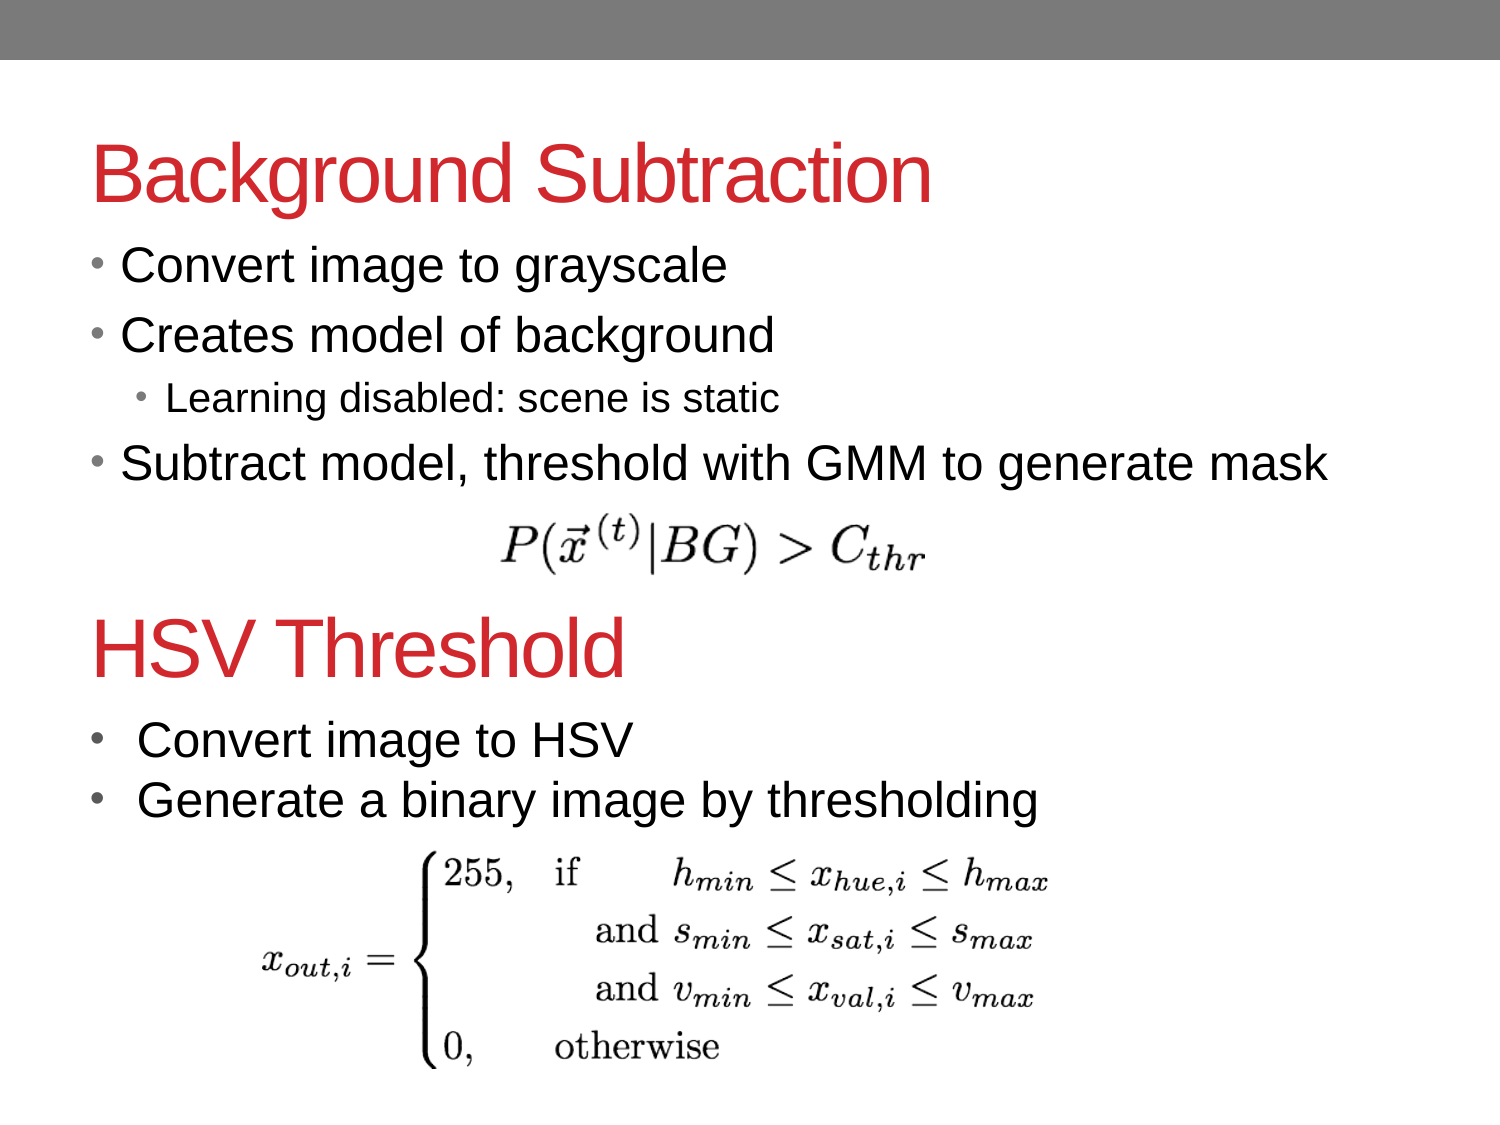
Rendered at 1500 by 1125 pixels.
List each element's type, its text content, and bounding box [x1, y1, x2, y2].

picture [499, 512, 926, 577]
text_box Convert image to HSV Generate a binary image by thresholding [74, 699, 1320, 835]
text_box HSV Threshold [74, 562, 1425, 725]
picture [262, 849, 1051, 1070]
title Background Subtraction [75, 87, 1425, 224]
list Convert image to grayscale Creates model of background Learning disabled: scene is static Subtract model, threshold with GMM to generate mask [75, 224, 1425, 562]
